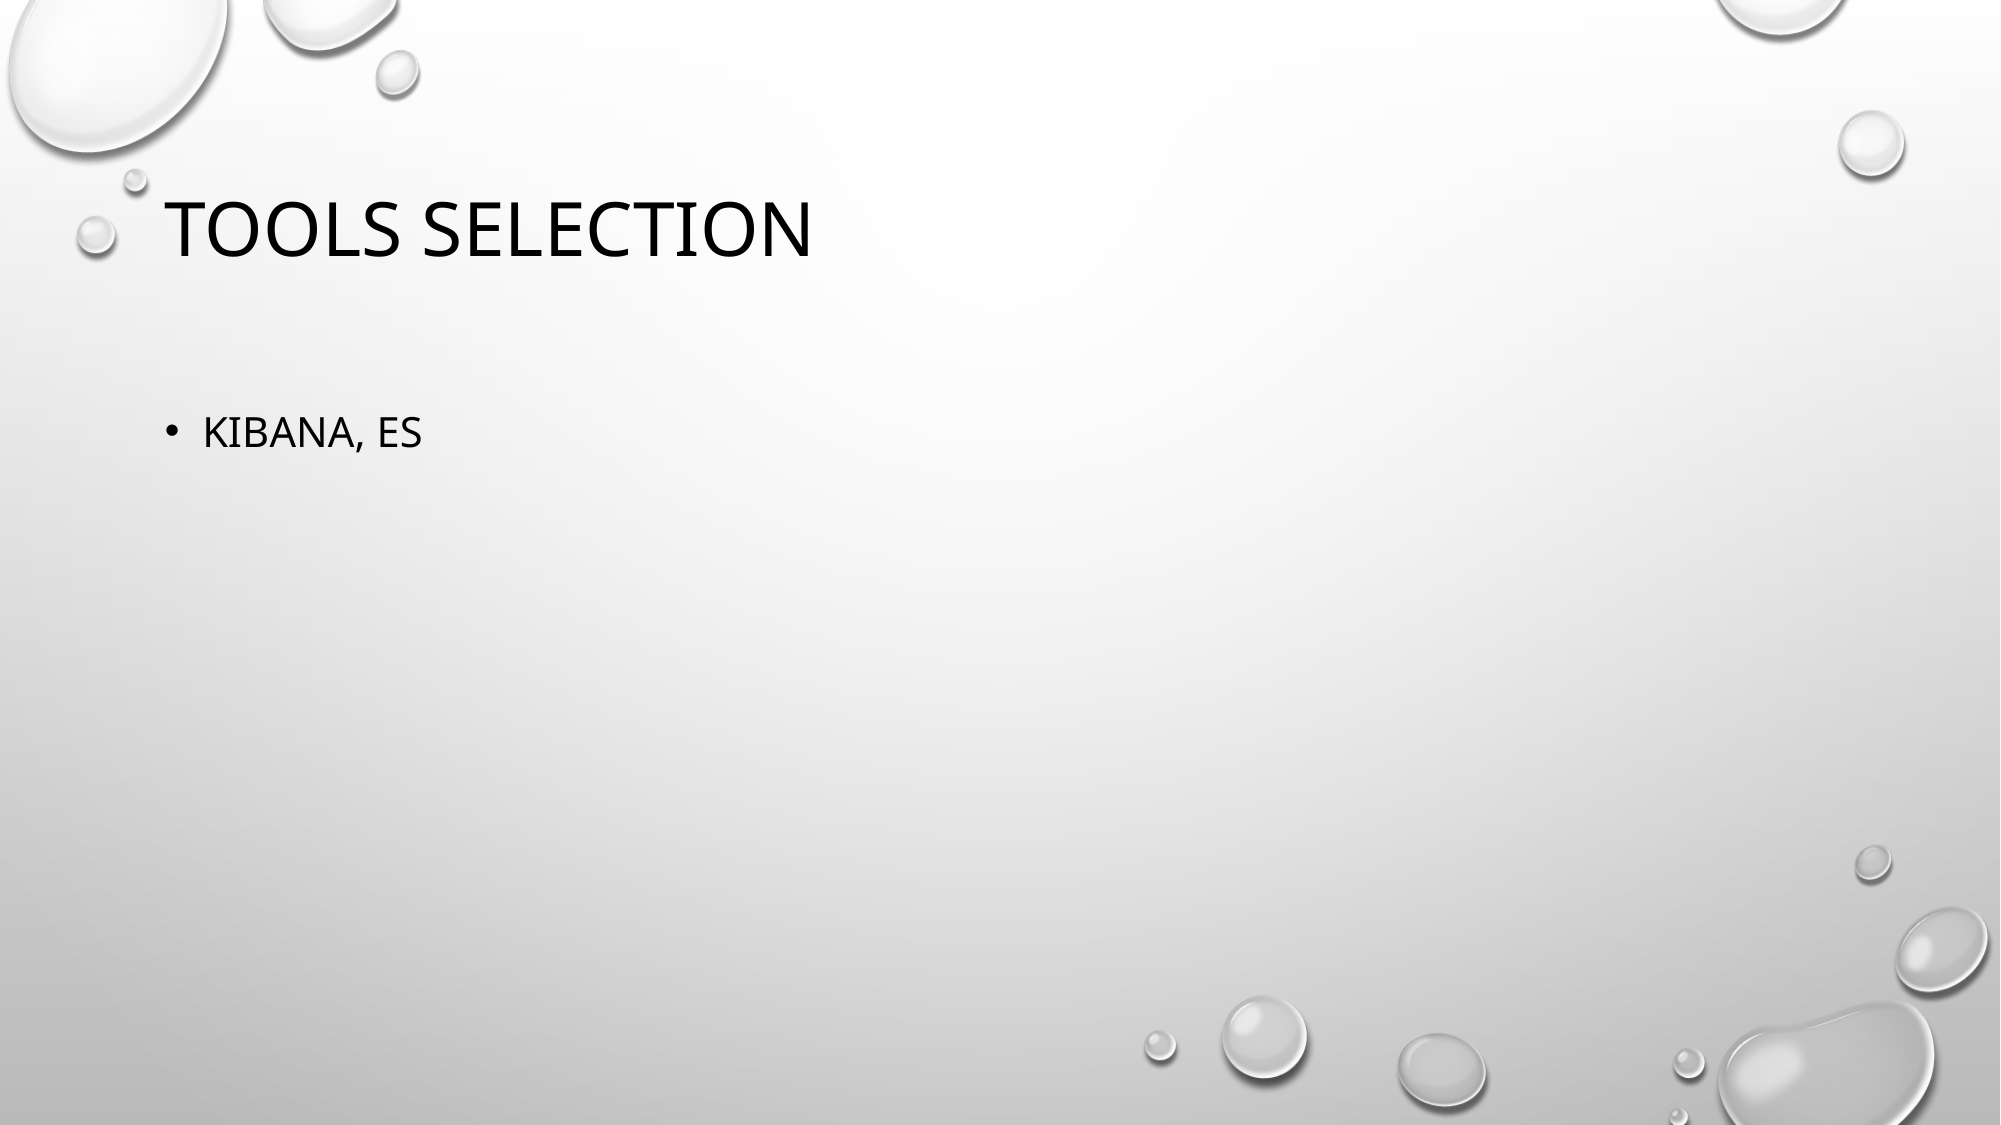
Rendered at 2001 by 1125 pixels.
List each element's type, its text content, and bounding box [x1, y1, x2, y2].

picture [0, 0, 2000, 1125]
title Tools Selection [149, 101, 1851, 364]
list Kibana, es [149, 388, 1850, 950]
